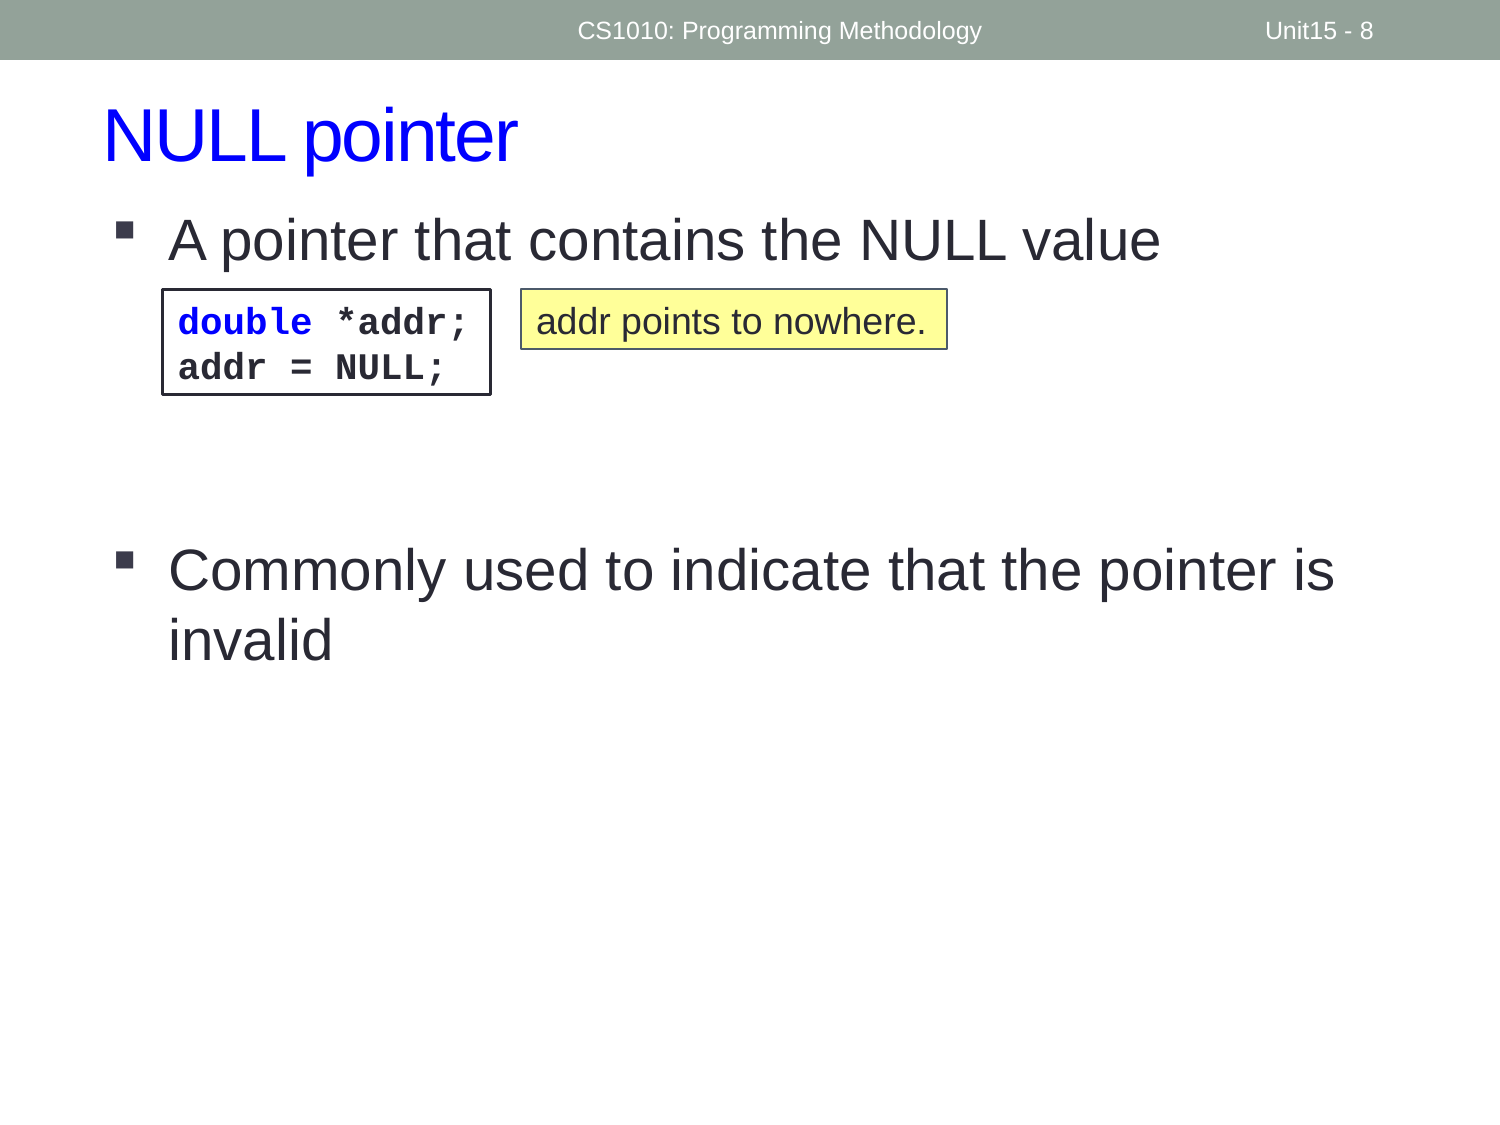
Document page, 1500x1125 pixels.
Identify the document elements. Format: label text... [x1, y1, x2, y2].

text_box double *addr; addr = NULL; [160, 287, 493, 397]
footer CS1010: Programming Methodology [562, 3, 1238, 57]
text_box addr points to nowhere. [519, 287, 950, 351]
list A pointer that contains the NULL value Commonly used to indicate that the pointer is invalid [96, 194, 1457, 1089]
title NULL pointer [87, 62, 1463, 200]
slide_number Unit15 - 8 [1250, 3, 1425, 57]
